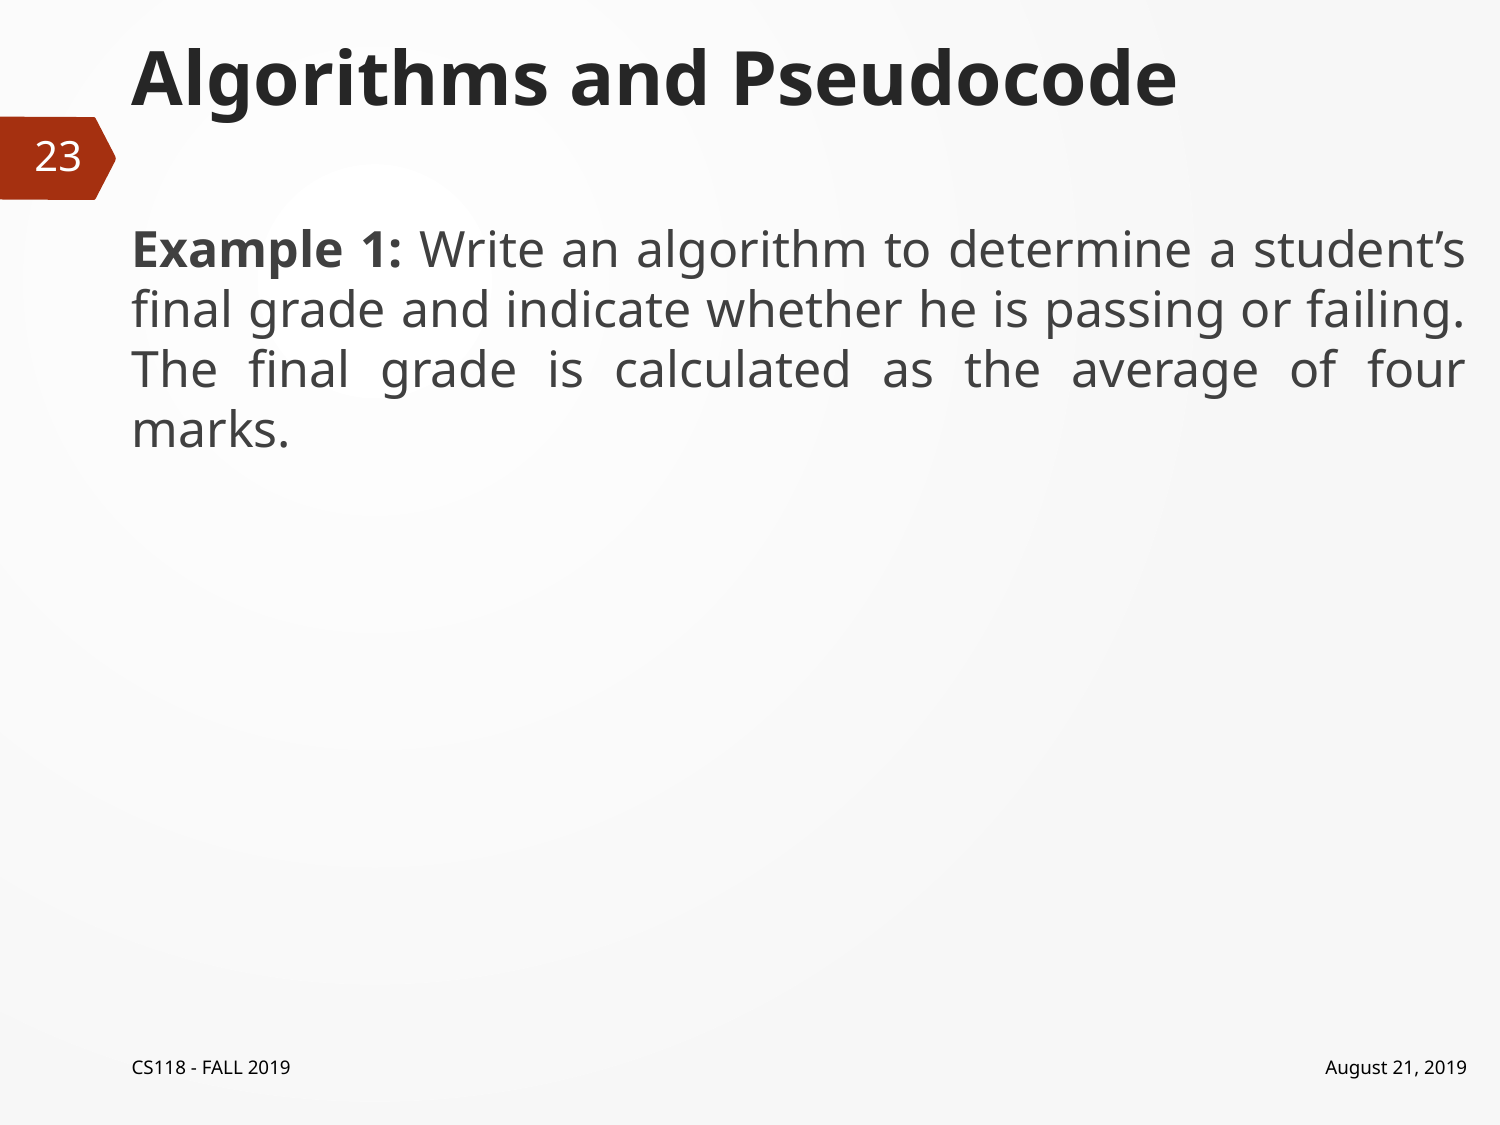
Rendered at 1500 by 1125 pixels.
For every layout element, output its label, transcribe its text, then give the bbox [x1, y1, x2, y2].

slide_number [1260, 1037, 1483, 1098]
title Algorithms and Pseudocode [116, 23, 1483, 158]
slide_number 23 [1, 128, 98, 189]
list Example 1: Write an algorithm to determine a student’s final grade and indicate whether he is passing or failing. The final grade is calculated as the average of four marks. [116, 210, 1483, 1029]
footer CS118 - FALL 2019 [116, 1037, 1139, 1098]
